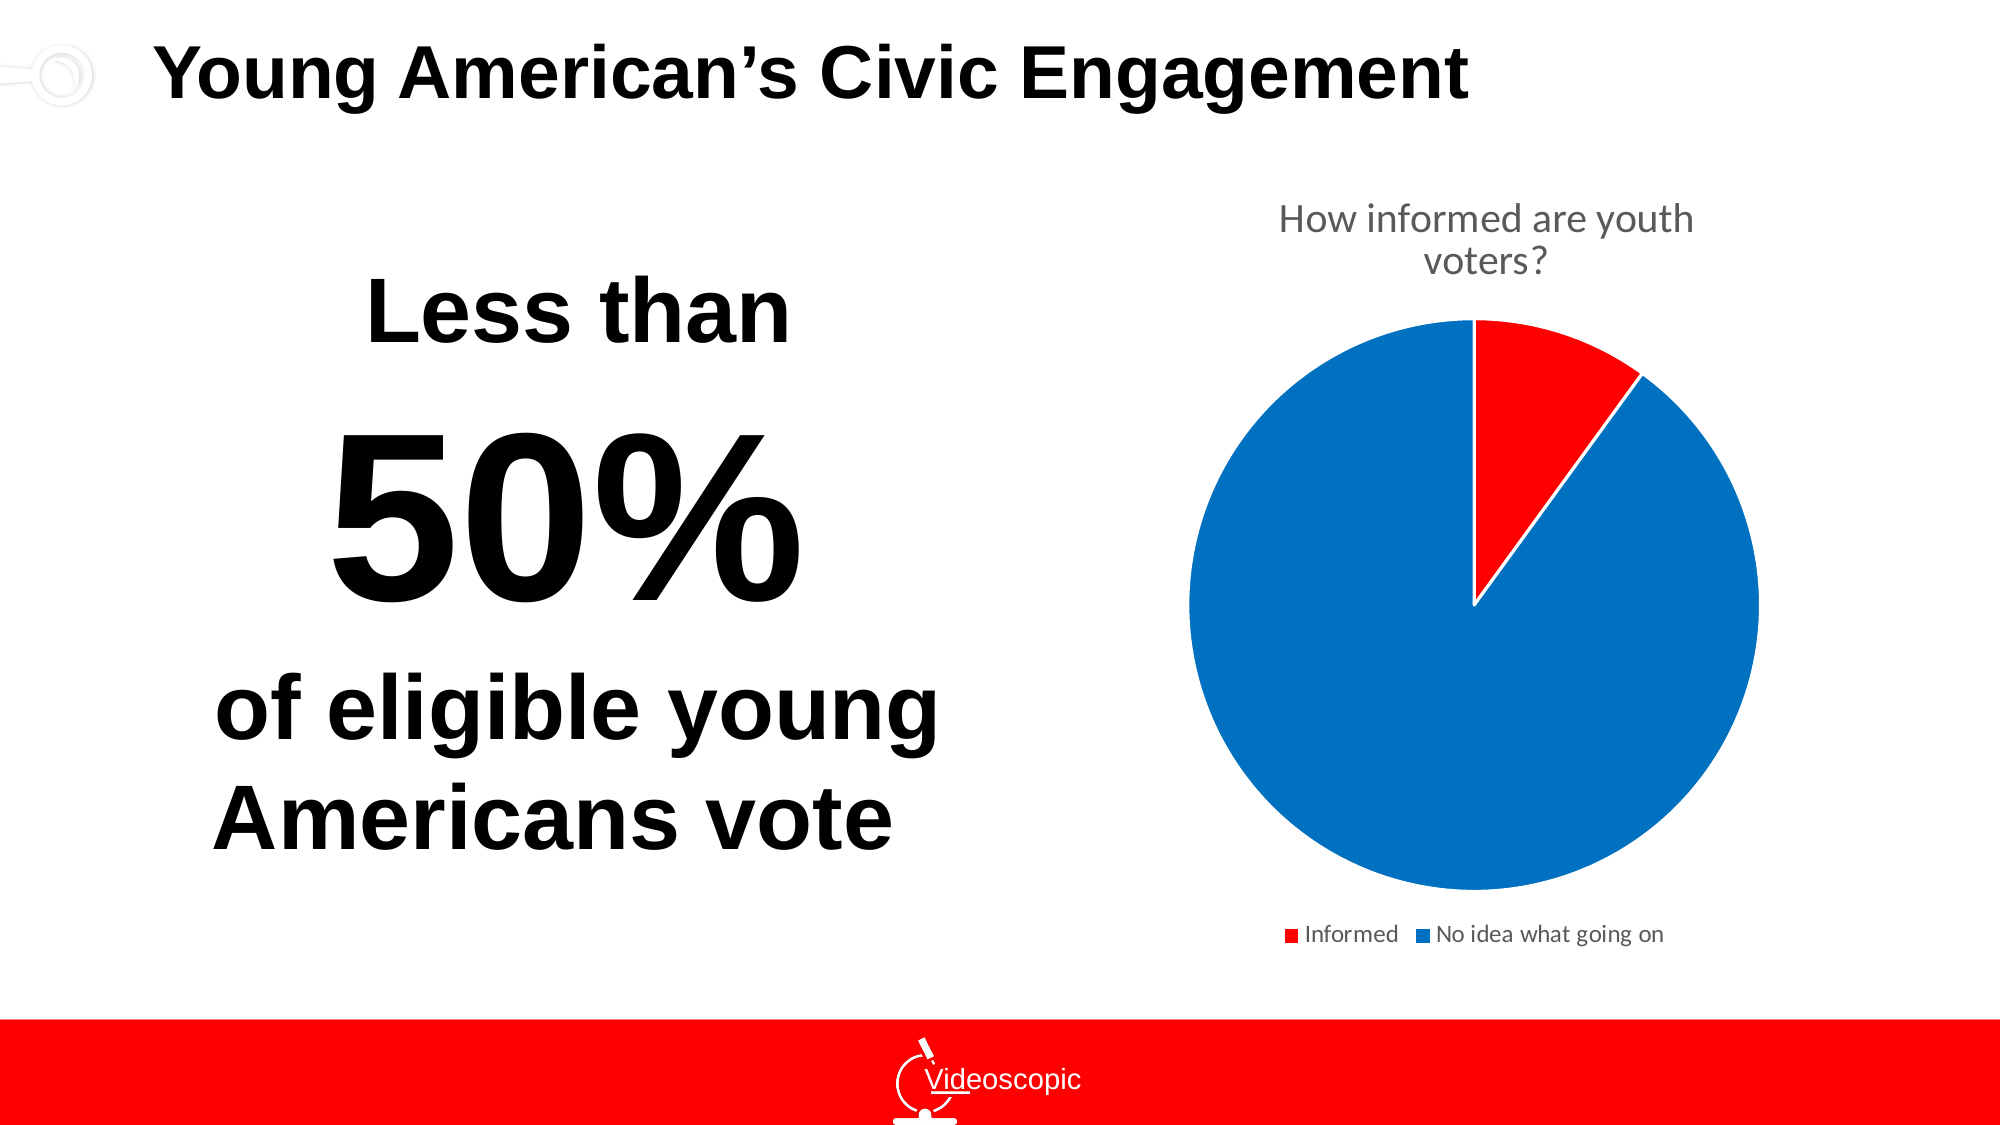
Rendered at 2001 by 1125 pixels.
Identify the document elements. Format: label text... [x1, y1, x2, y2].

text_box Less than 50% of eligible young Americans vote [189, 243, 969, 876]
picture [0, 1017, 2000, 1125]
title Young American’s Civic Engagement [137, 26, 1863, 148]
chart [1126, 169, 1822, 955]
